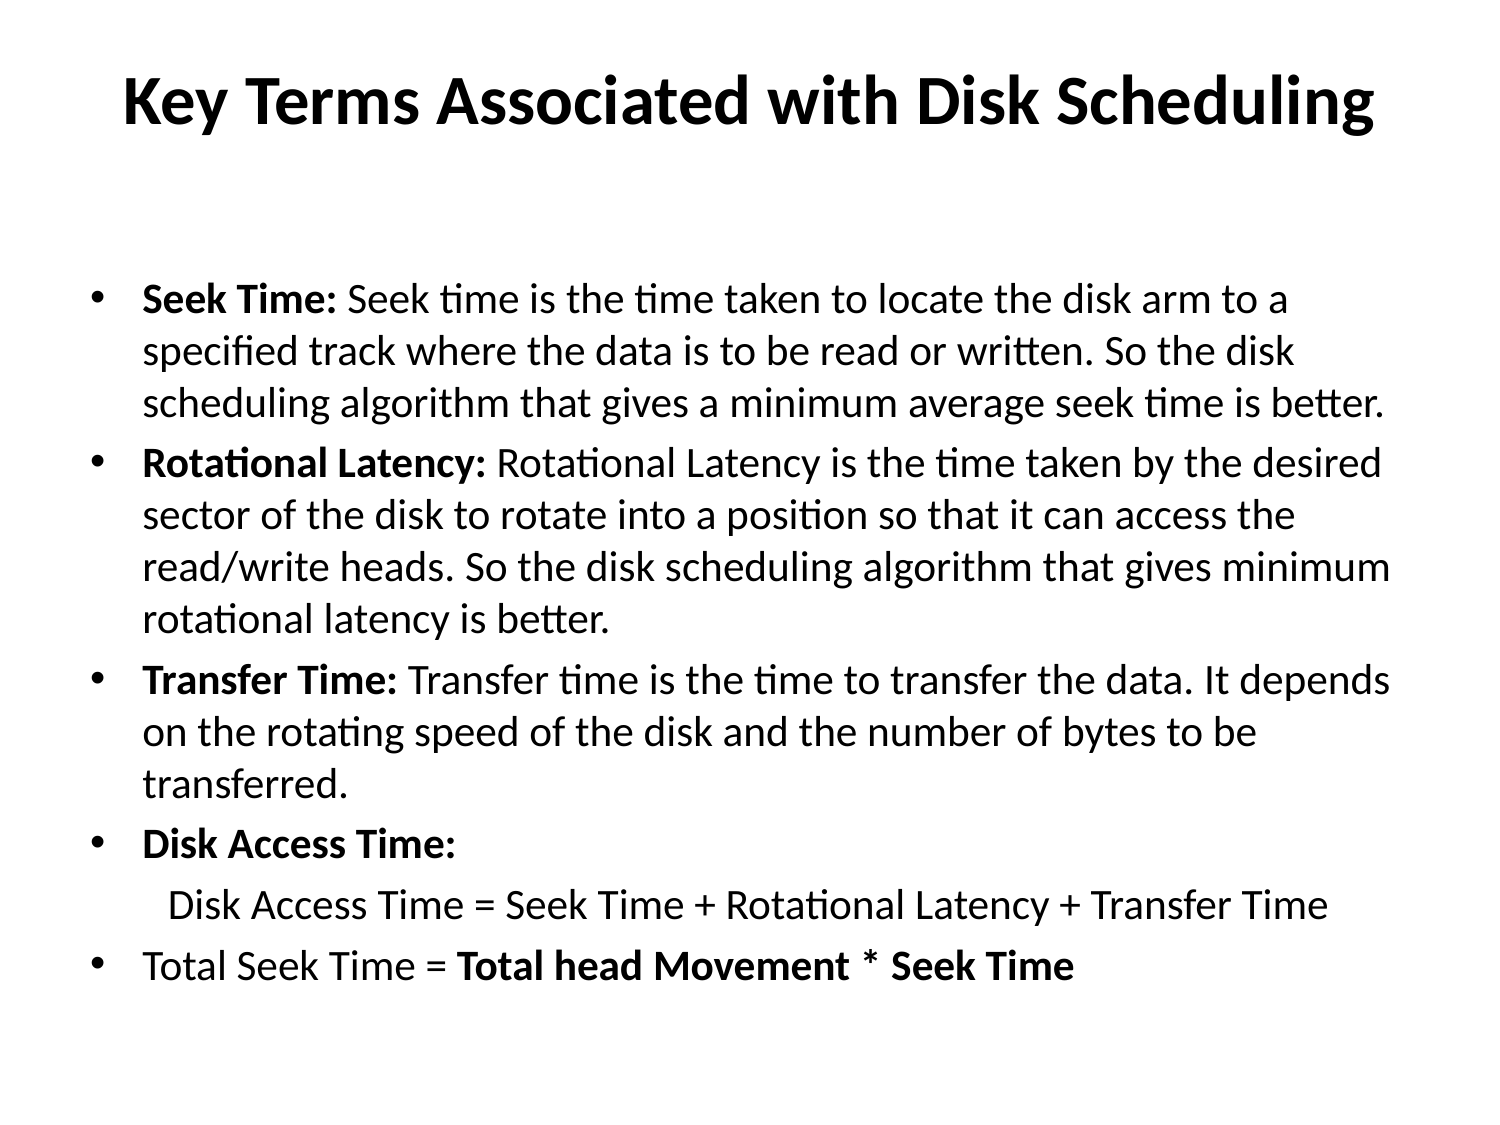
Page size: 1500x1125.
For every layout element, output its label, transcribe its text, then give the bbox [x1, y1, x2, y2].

title Key Terms Associated with Disk Scheduling [75, 45, 1425, 233]
list Seek Time: Seek time is the time taken to locate the disk arm to a specified track where the data is to be read or written. So the disk scheduling algorithm that gives a minimum average seek time is better. Rotational Latency: Rotational Latency is the time taken by the desired sector of the disk to rotate into a position so that it can access the read/write heads. So the disk scheduling algorithm that gives minimum rotational latency is better. Transfer Time: Transfer time is the time to transfer the data. It depends on the rotating speed of the disk and the number of bytes to be transferred. Disk Access Time: Disk Access Time = Seek Time + Rotational Latency + Transfer Time Total Seek Time = Total head Movement * Seek Time [75, 262, 1425, 1005]
